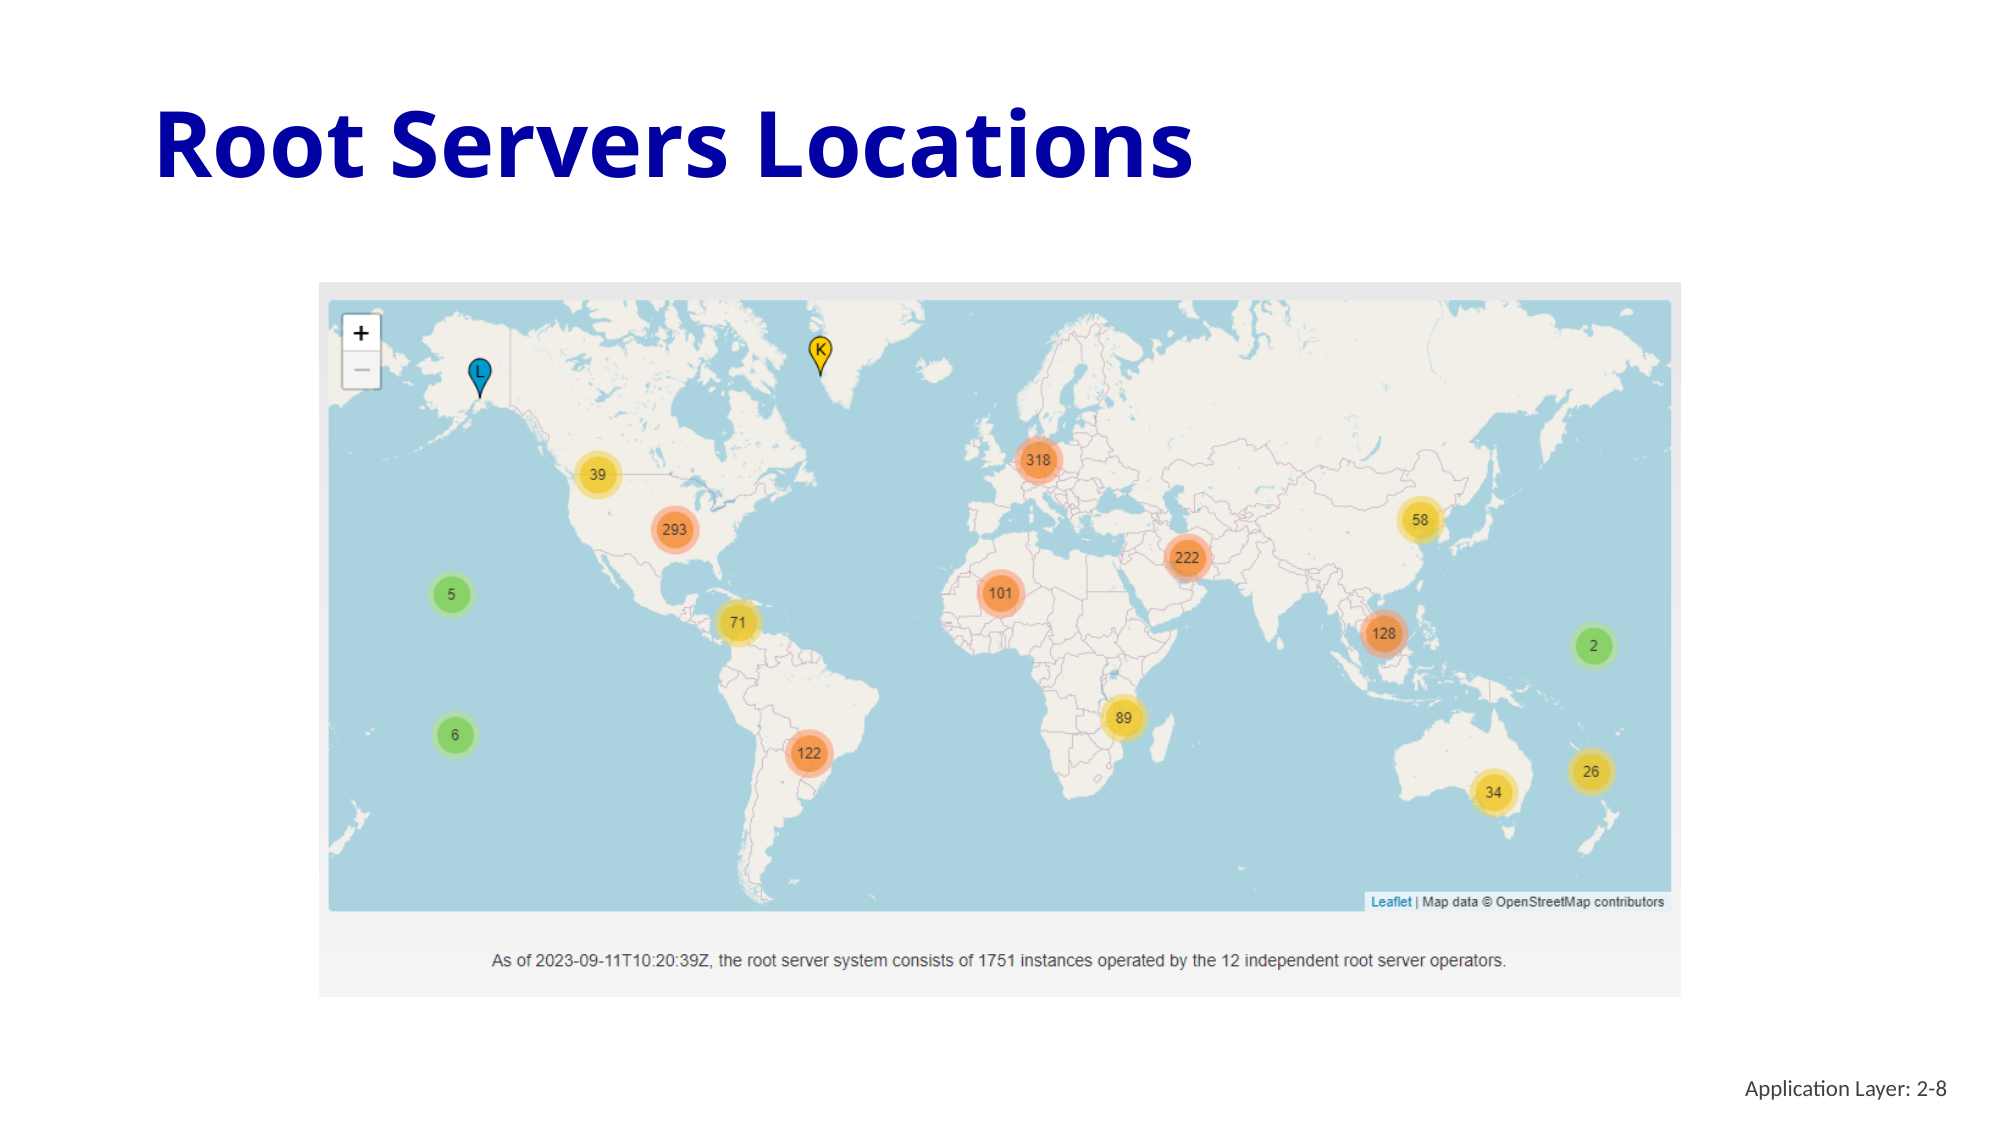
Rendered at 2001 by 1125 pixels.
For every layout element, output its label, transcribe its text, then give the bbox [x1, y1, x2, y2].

slide_number Application Layer: 2-8 [1512, 1056, 1963, 1117]
title Root Servers Locations [137, 74, 1863, 221]
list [319, 282, 1681, 997]
